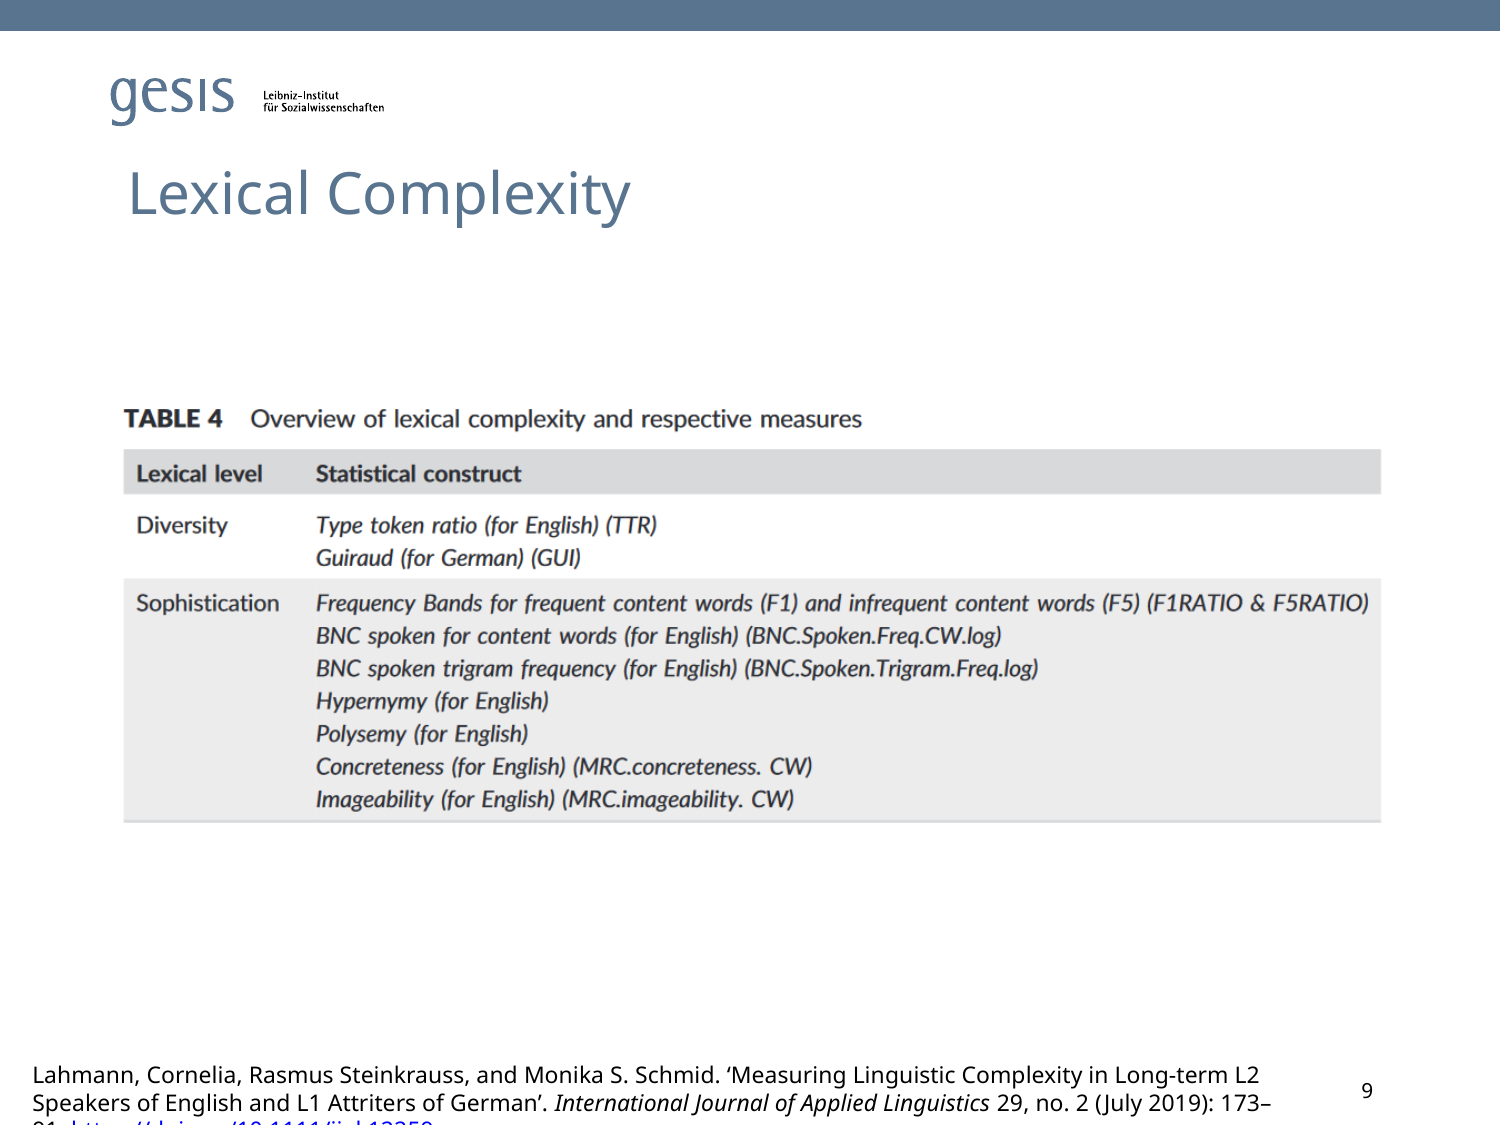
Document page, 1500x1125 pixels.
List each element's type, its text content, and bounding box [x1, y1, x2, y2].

text_box Lahmann, Cornelia, Rasmus Steinkrauss, and Monika S. Schmid. ‘Measuring Linguistic Complexity in Long‐term L2 Speakers of English and L1 Attriters of German’. International Journal of Applied Linguistics 29, no. 2 (July 2019): 173–91. https://doi.org/10.1111/ijal.12259. [17, 1053, 1317, 1125]
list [111, 378, 1389, 835]
title Lexical Complexity [112, 148, 1388, 233]
slide_number 9 [1317, 1070, 1388, 1107]
